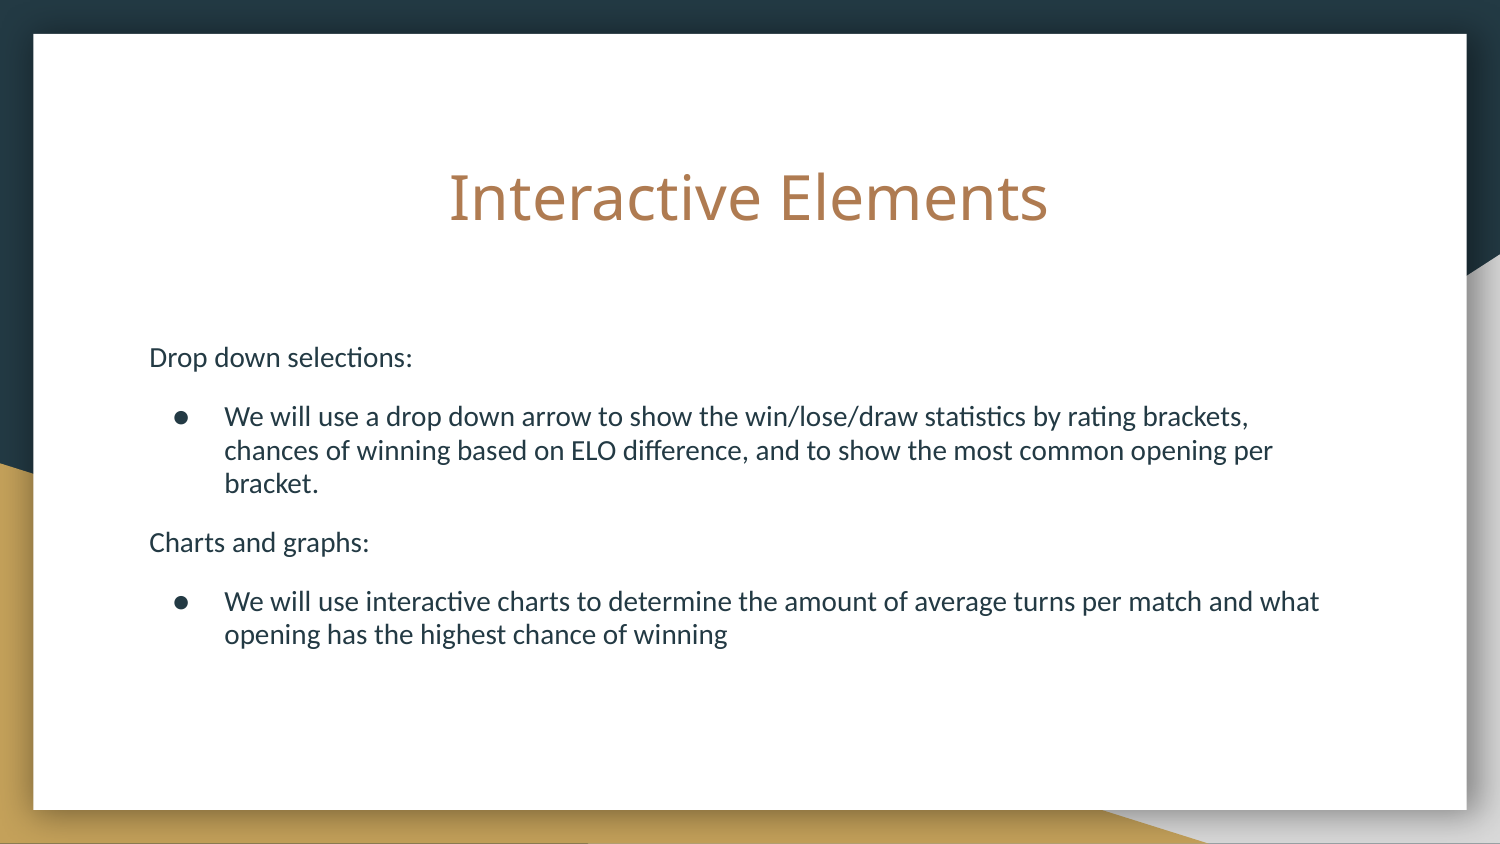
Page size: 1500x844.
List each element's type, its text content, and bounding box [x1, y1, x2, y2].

title Interactive Elements [134, 138, 1366, 296]
list Drop down selections: We will use a drop down arrow to show the win/lose/draw statistics by rating brackets, chances of winning based on ELO difference, and to show the most common opening per bracket. Charts and graphs: We will use interactive charts to determine the amount of average turns per match and what opening has the highest chance of winning [134, 326, 1366, 729]
